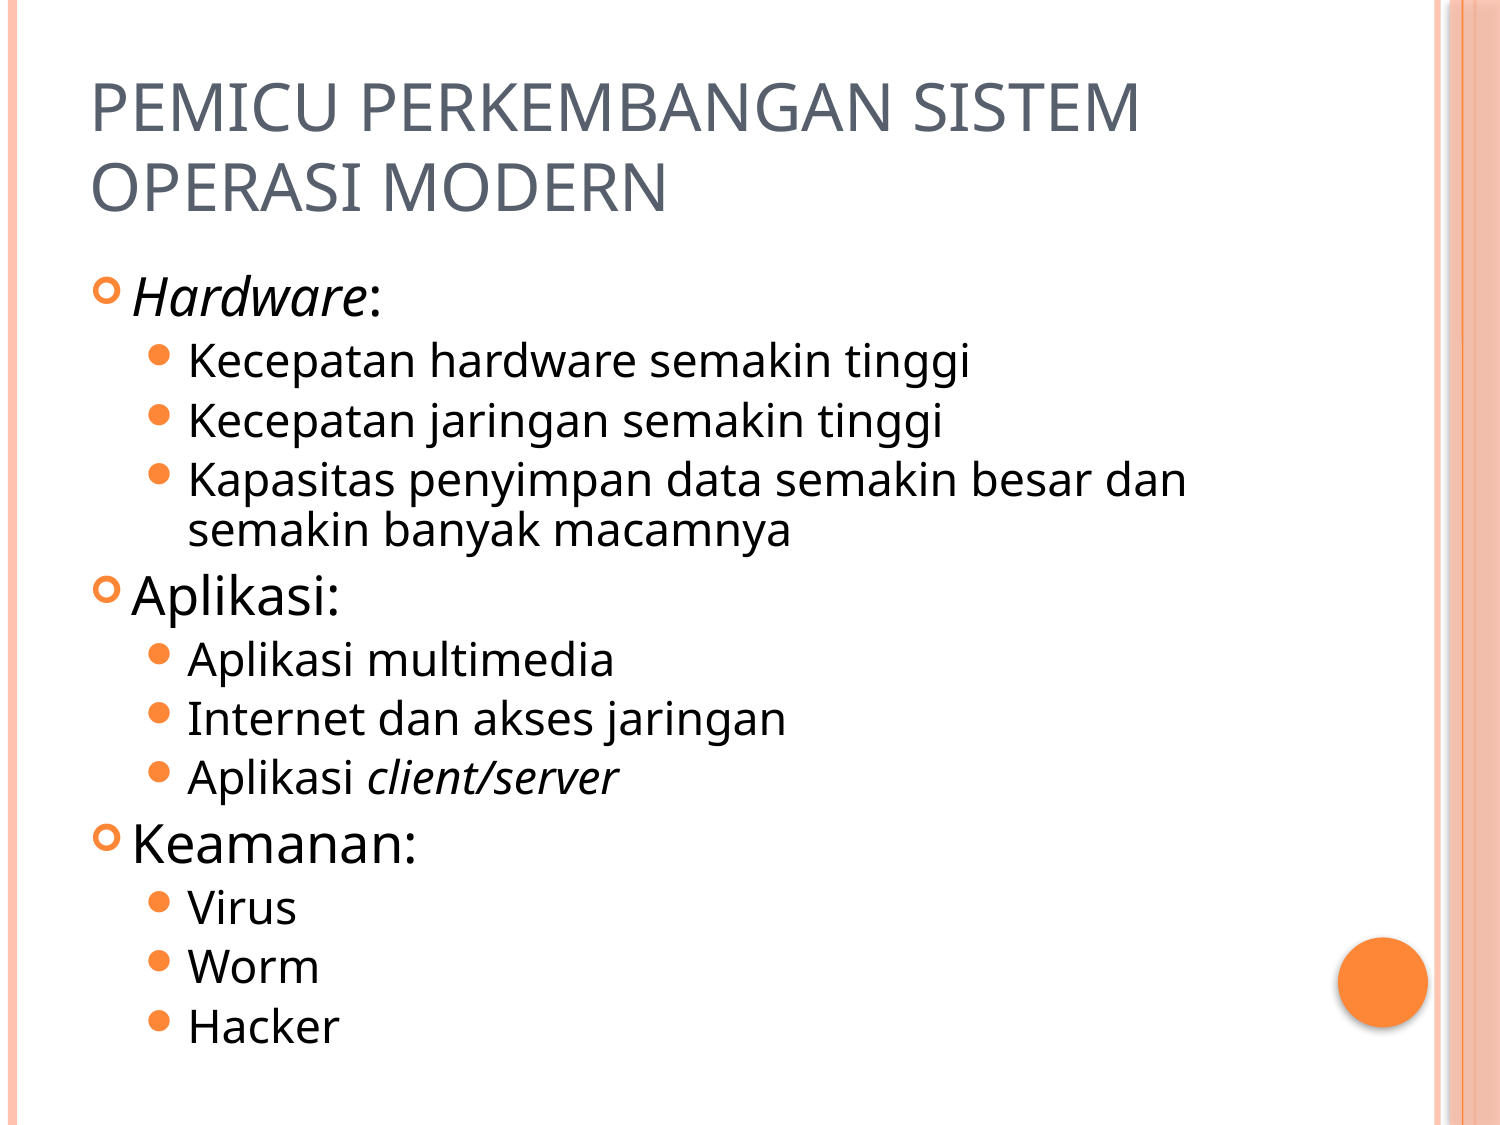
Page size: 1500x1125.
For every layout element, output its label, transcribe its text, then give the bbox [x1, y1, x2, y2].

title Pemicu perkembangan sistem operasi modern [75, 45, 1300, 233]
list Hardware: Kecepatan hardware semakin tinggi Kecepatan jaringan semakin tinggi Kapasitas penyimpan data semakin besar dan semakin banyak macamnya Aplikasi: Aplikasi multimedia Internet dan akses jaringan Aplikasi client/server Keamanan: Virus Worm Hacker [75, 262, 1300, 1062]
